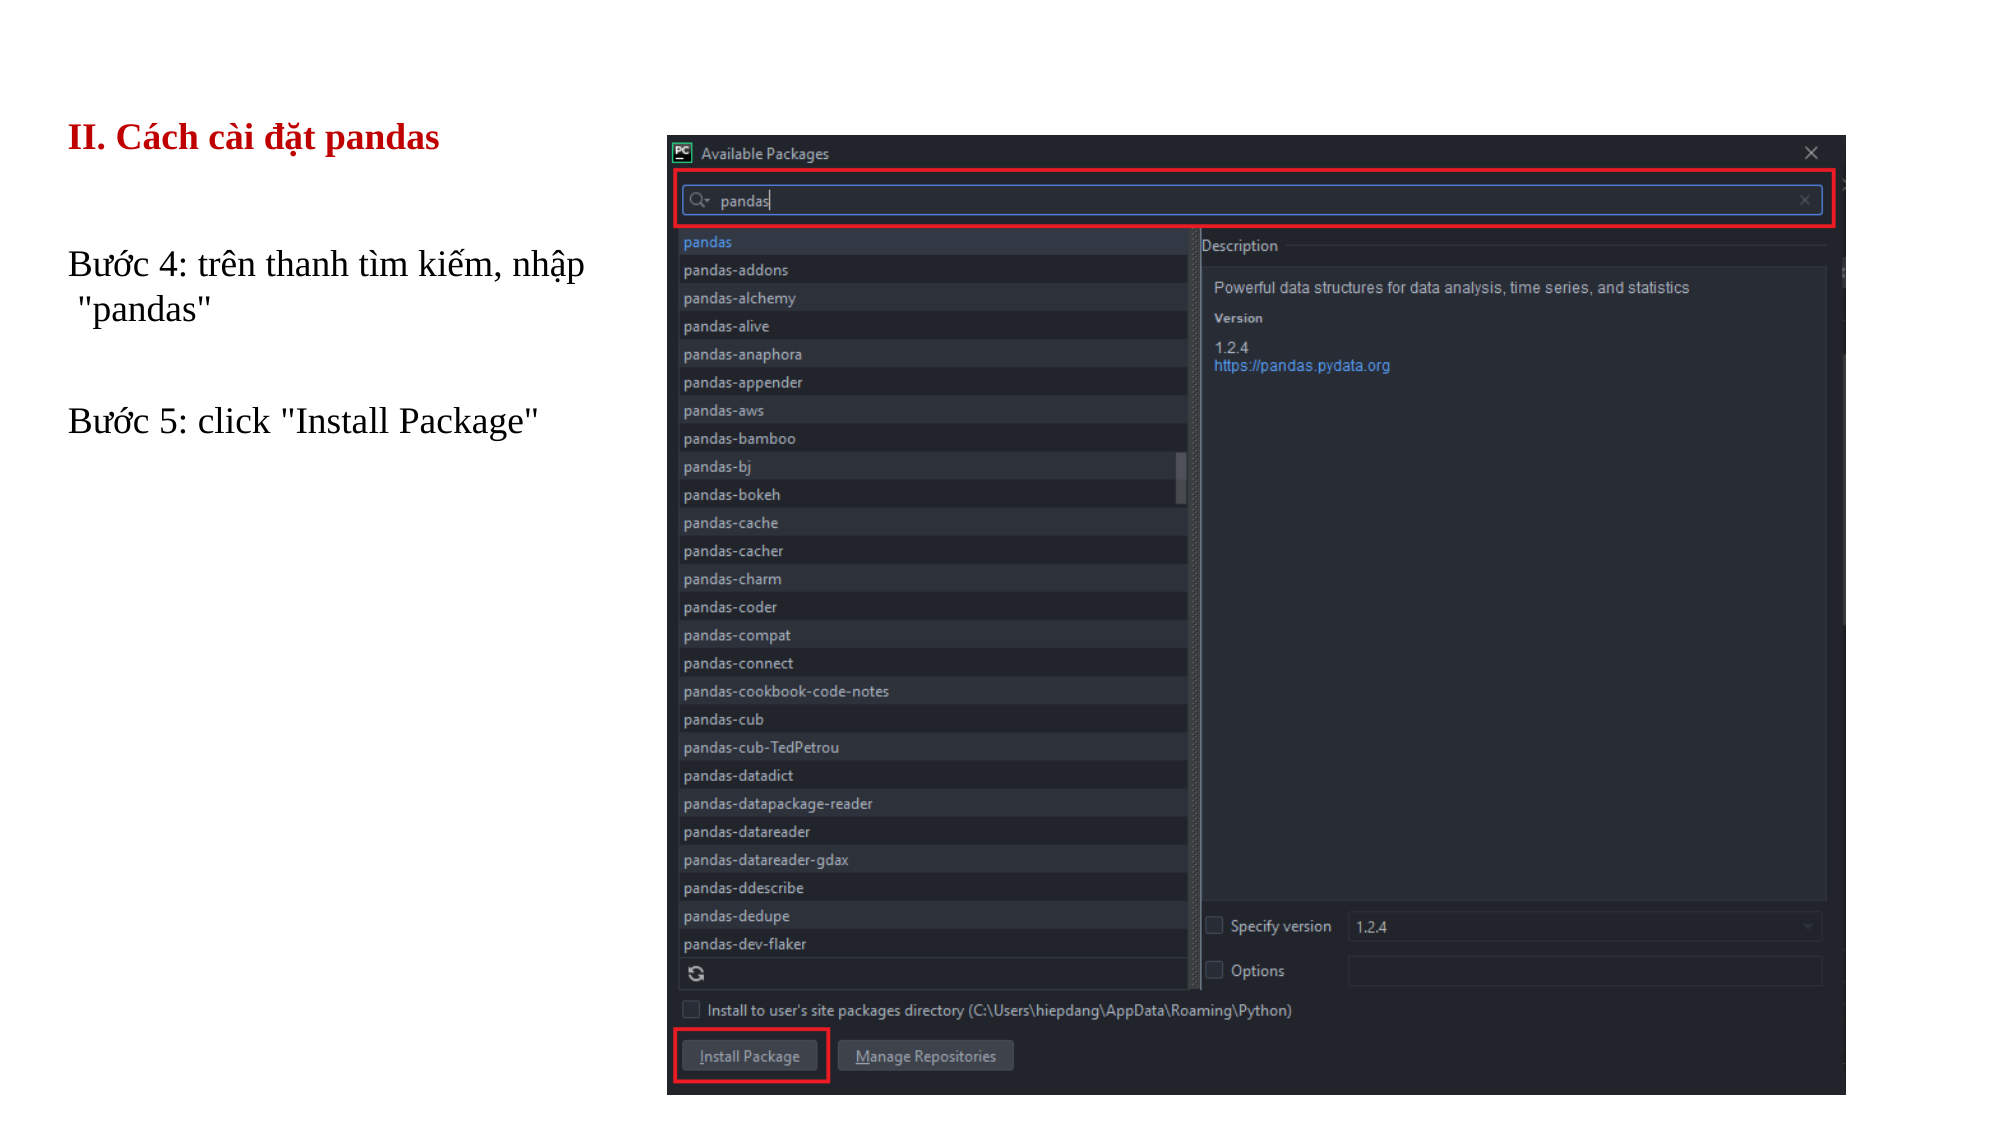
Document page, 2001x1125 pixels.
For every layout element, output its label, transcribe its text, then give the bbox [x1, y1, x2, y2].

picture [667, 135, 1846, 1095]
text_box Bước 5: click "Install Package" [53, 388, 667, 449]
text_box II. Cách cài đặt pandas [53, 105, 1846, 165]
text_box Bước 4: trên thanh tìm kiếm, nhập "pandas" [53, 231, 667, 337]
